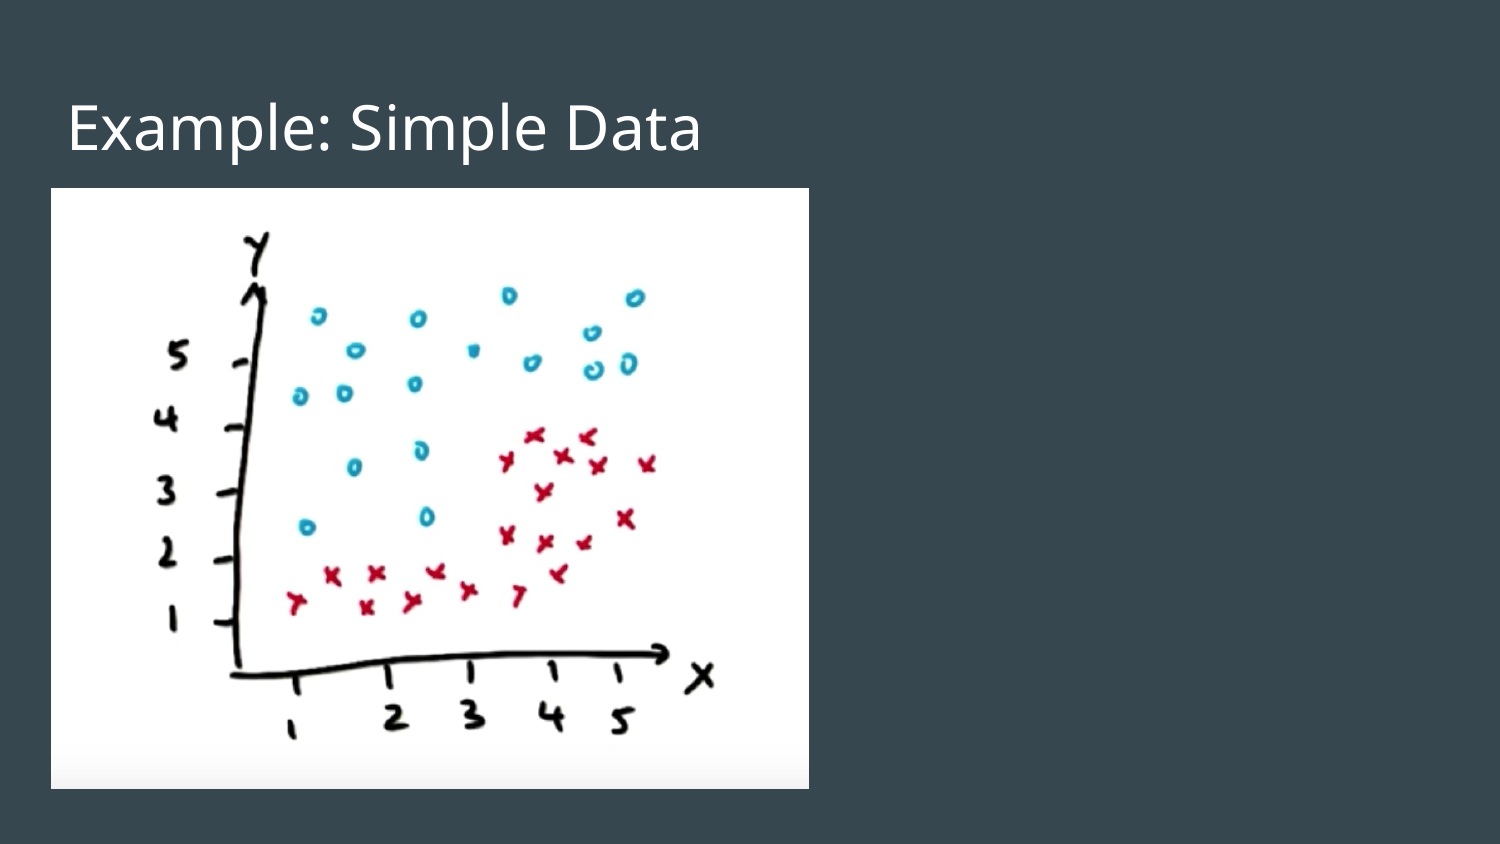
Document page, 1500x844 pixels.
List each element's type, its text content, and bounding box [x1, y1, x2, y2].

picture [50, 188, 809, 790]
title Example: Simple Data [51, 72, 1449, 167]
